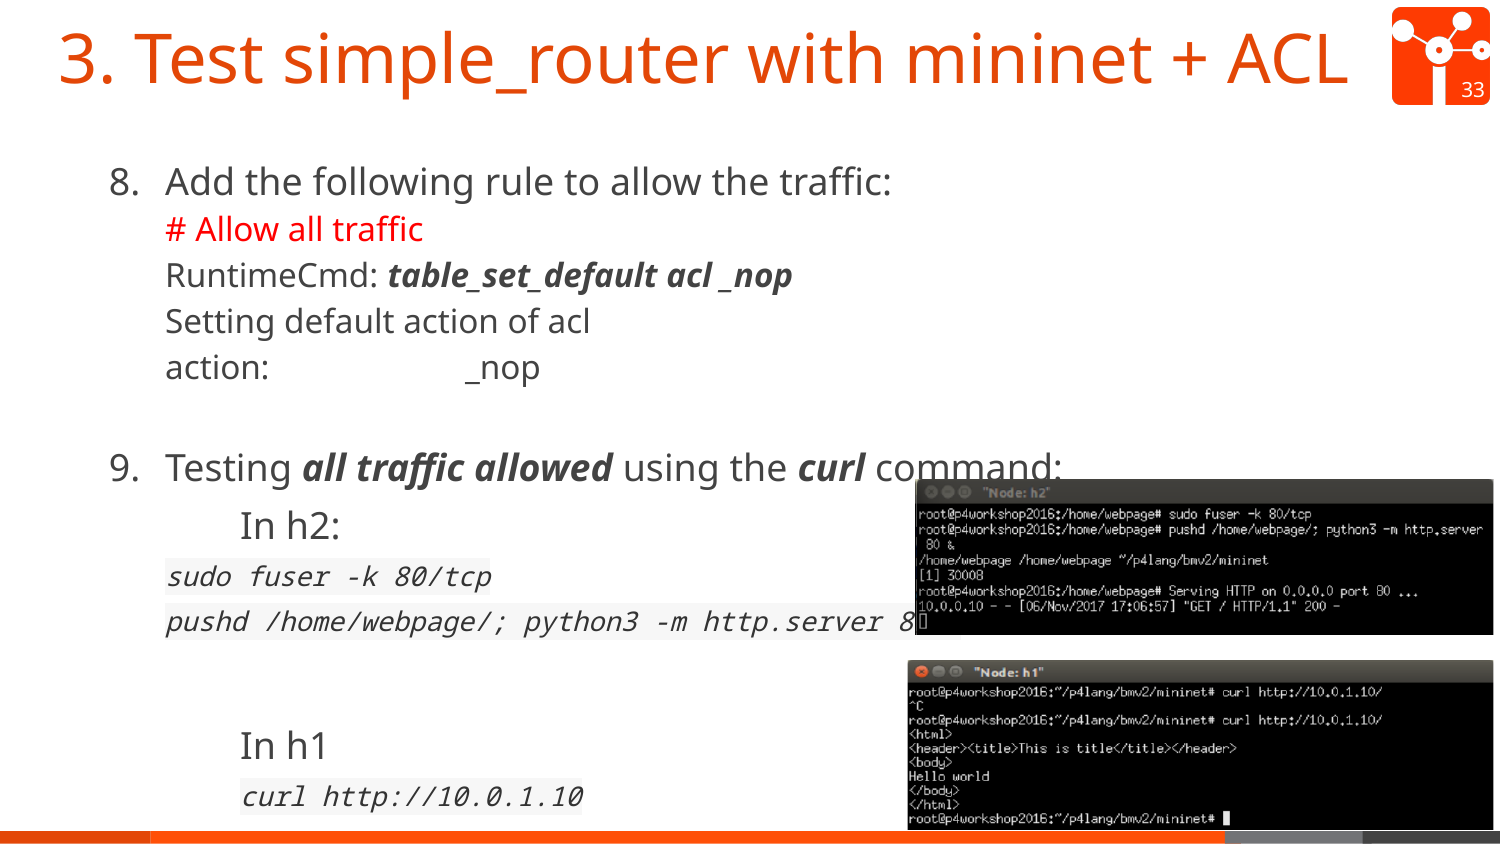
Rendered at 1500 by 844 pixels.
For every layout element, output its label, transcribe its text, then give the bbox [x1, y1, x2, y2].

list Add the following rule to allow the traffic: # Allow all traffic RuntimeCmd: table_set_default acl _nop Setting default action of acl action: _nop Testing all traffic allowed using the curl command: In h2: sudo fuser -k 80/tcp pushd /home/webpage/; python3 -m http.server 80 & In h1 curl http://10.0.1.10 [75, 135, 1384, 758]
picture [1392, 7, 1490, 105]
title 3. Test simple_router with mininet + ACL [8, 0, 1384, 112]
picture [914, 479, 1494, 635]
picture [907, 660, 1494, 830]
slide_number ‹#› [1434, 74, 1500, 109]
